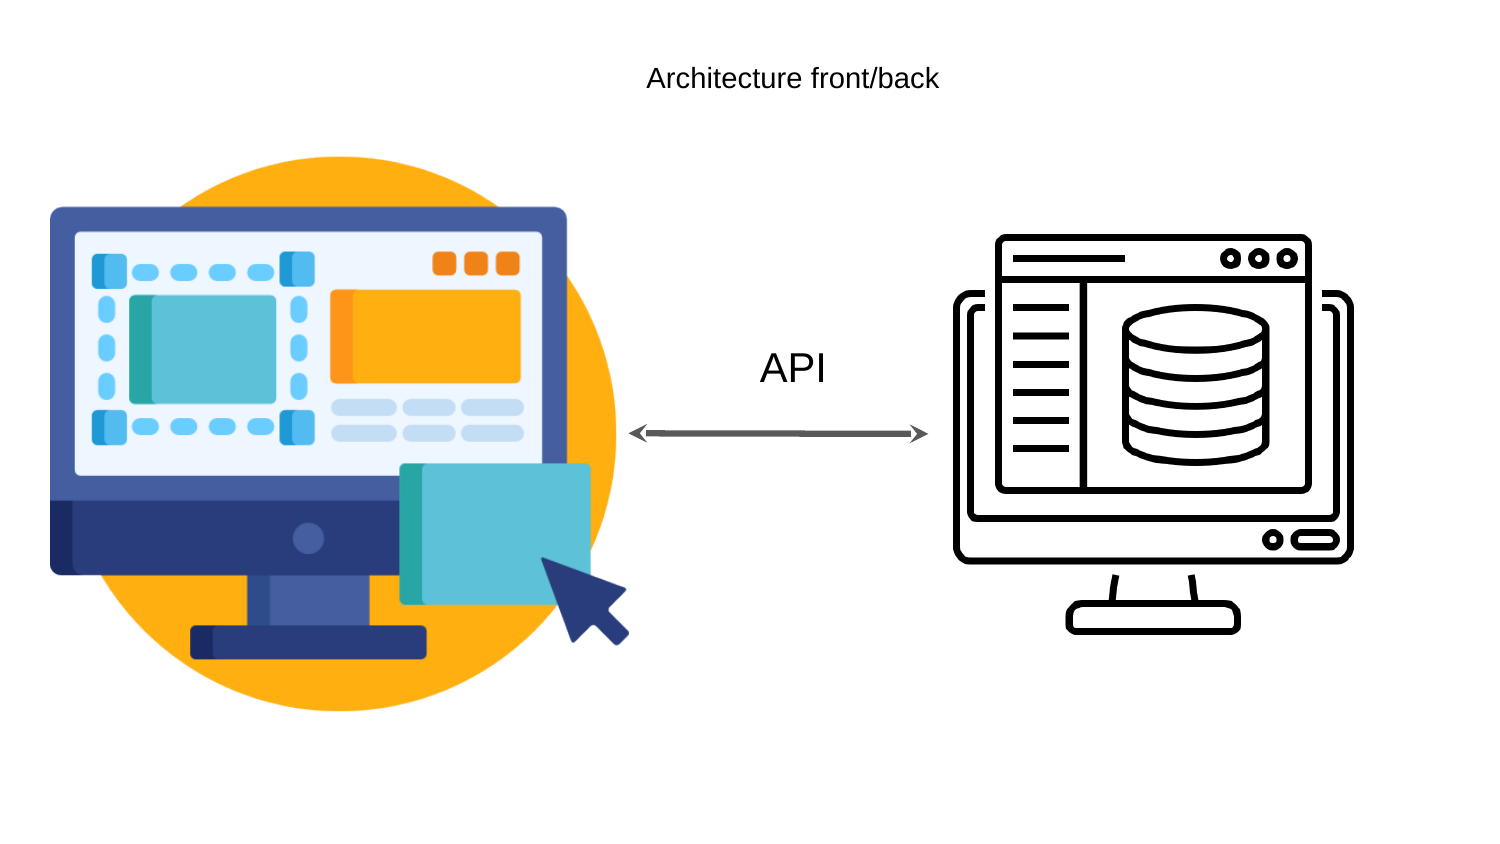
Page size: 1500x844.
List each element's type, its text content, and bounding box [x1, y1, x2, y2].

picture [49, 144, 629, 724]
text_box Architecture front/back [530, 44, 1057, 110]
text_box API [728, 326, 859, 407]
picture [928, 209, 1378, 659]
